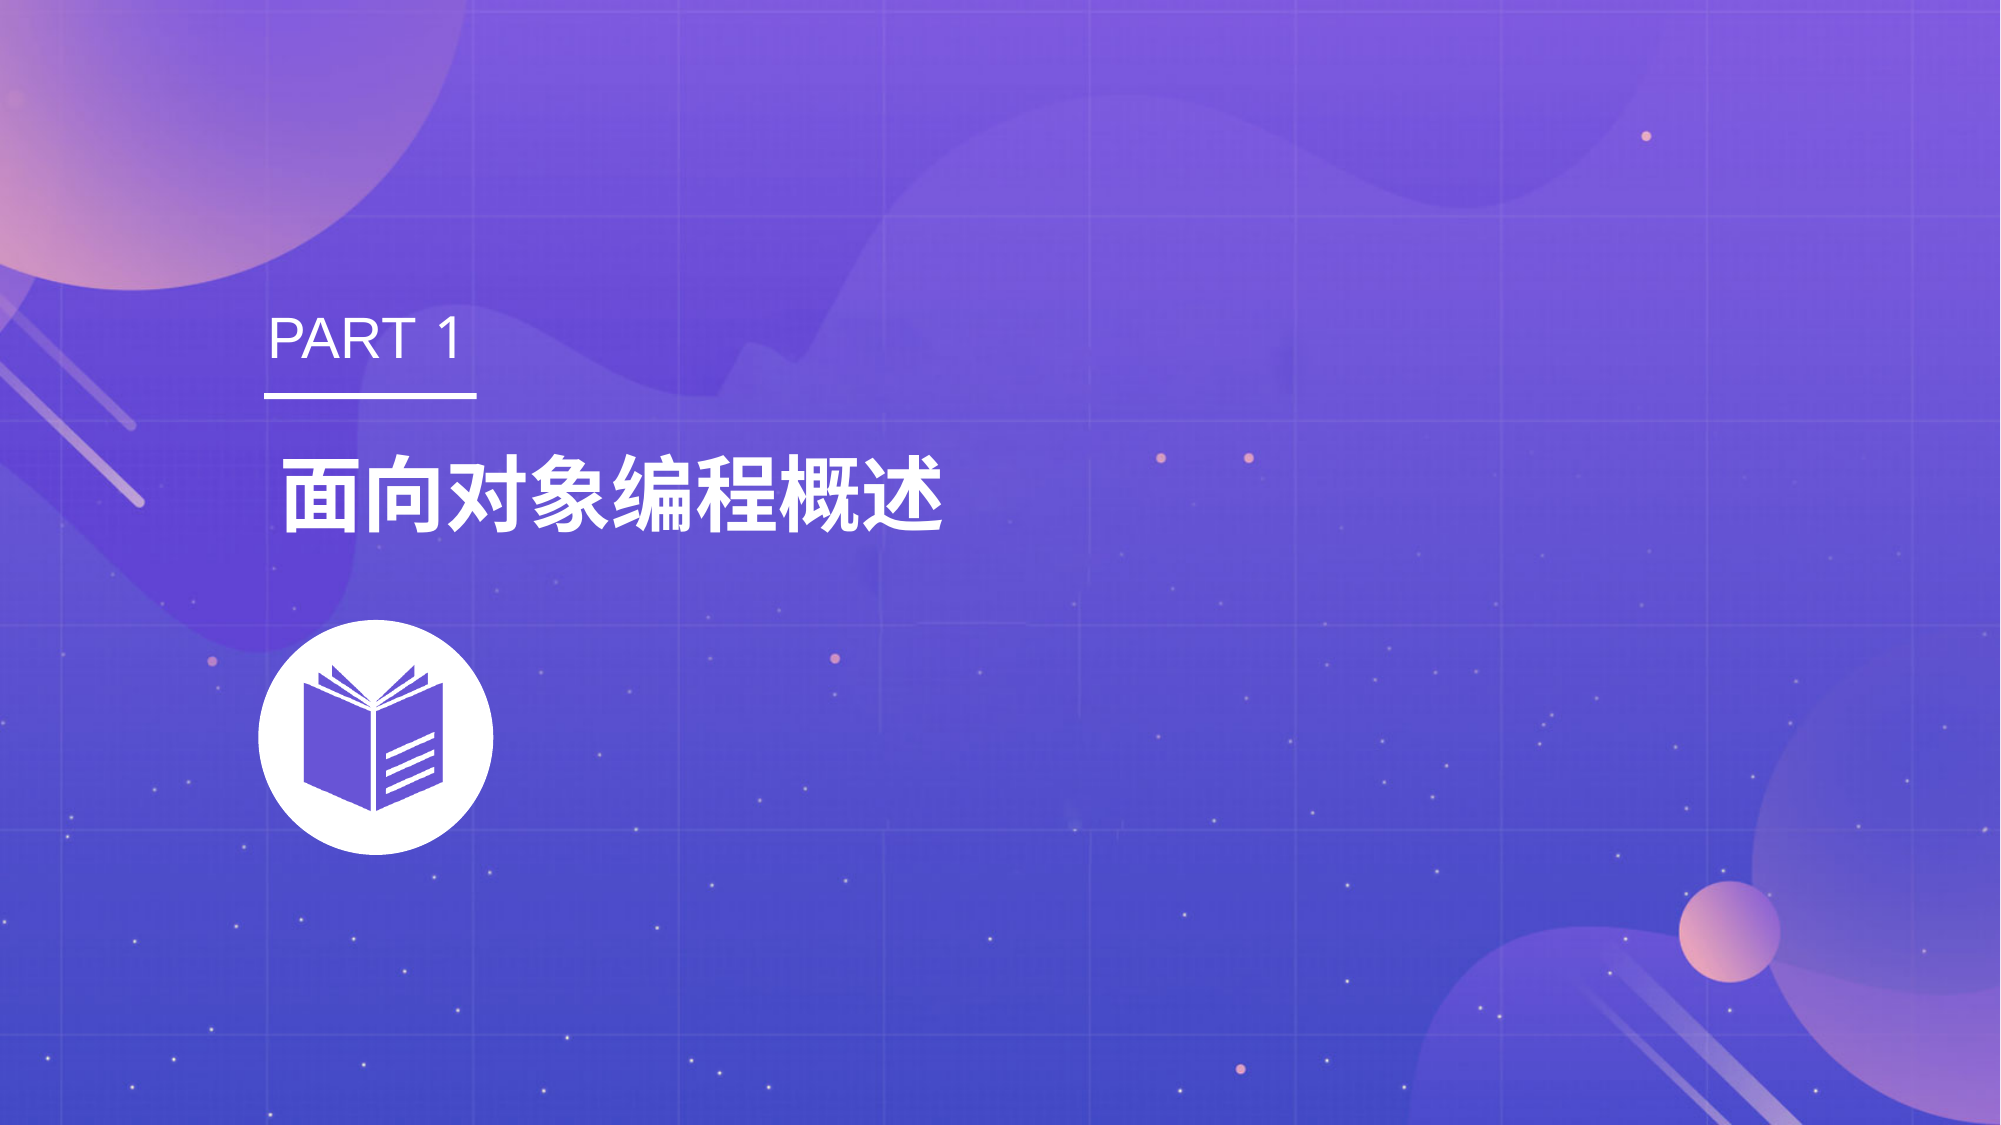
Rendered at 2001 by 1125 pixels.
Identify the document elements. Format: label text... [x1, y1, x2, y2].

subtitle 1 [418, 285, 1292, 395]
picture [0, 0, 2001, 1125]
title 面向对象编程概述 [264, 422, 1292, 576]
